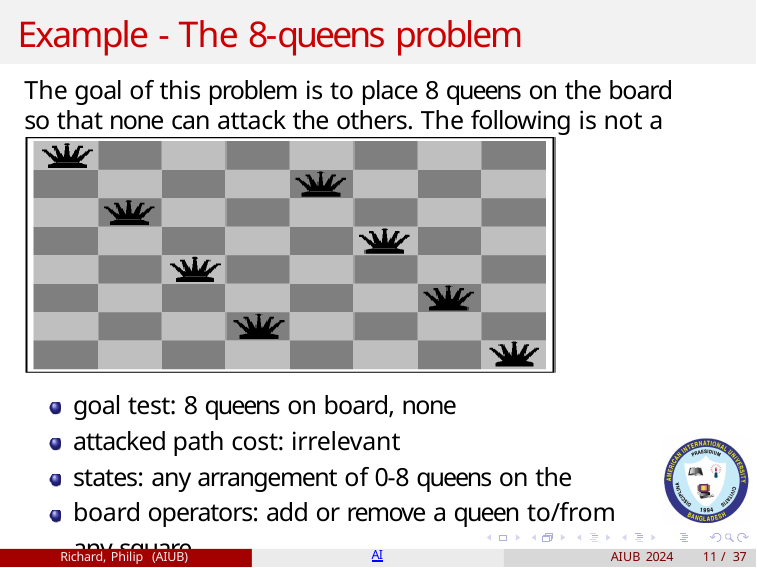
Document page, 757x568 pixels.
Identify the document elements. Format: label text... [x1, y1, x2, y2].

title Example - The 8-queens problem [15, 9, 578, 108]
picture [25, 136, 557, 373]
picture [48, 402, 62, 415]
picture [48, 510, 62, 523]
text_box The goal of this problem is to place 8 queens on the board so that none can attack the others. The following is not a solution! [22, 73, 705, 165]
picture [48, 474, 62, 487]
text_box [0, 548, 757, 568]
text_box goal test: 8 queens on board, none attacked path cost: irrelevant states: any arrangement of 0-8 queens on the board operators: add or remove a queen to/from any square [71, 382, 624, 547]
picture [662, 436, 750, 524]
picture [48, 438, 62, 451]
